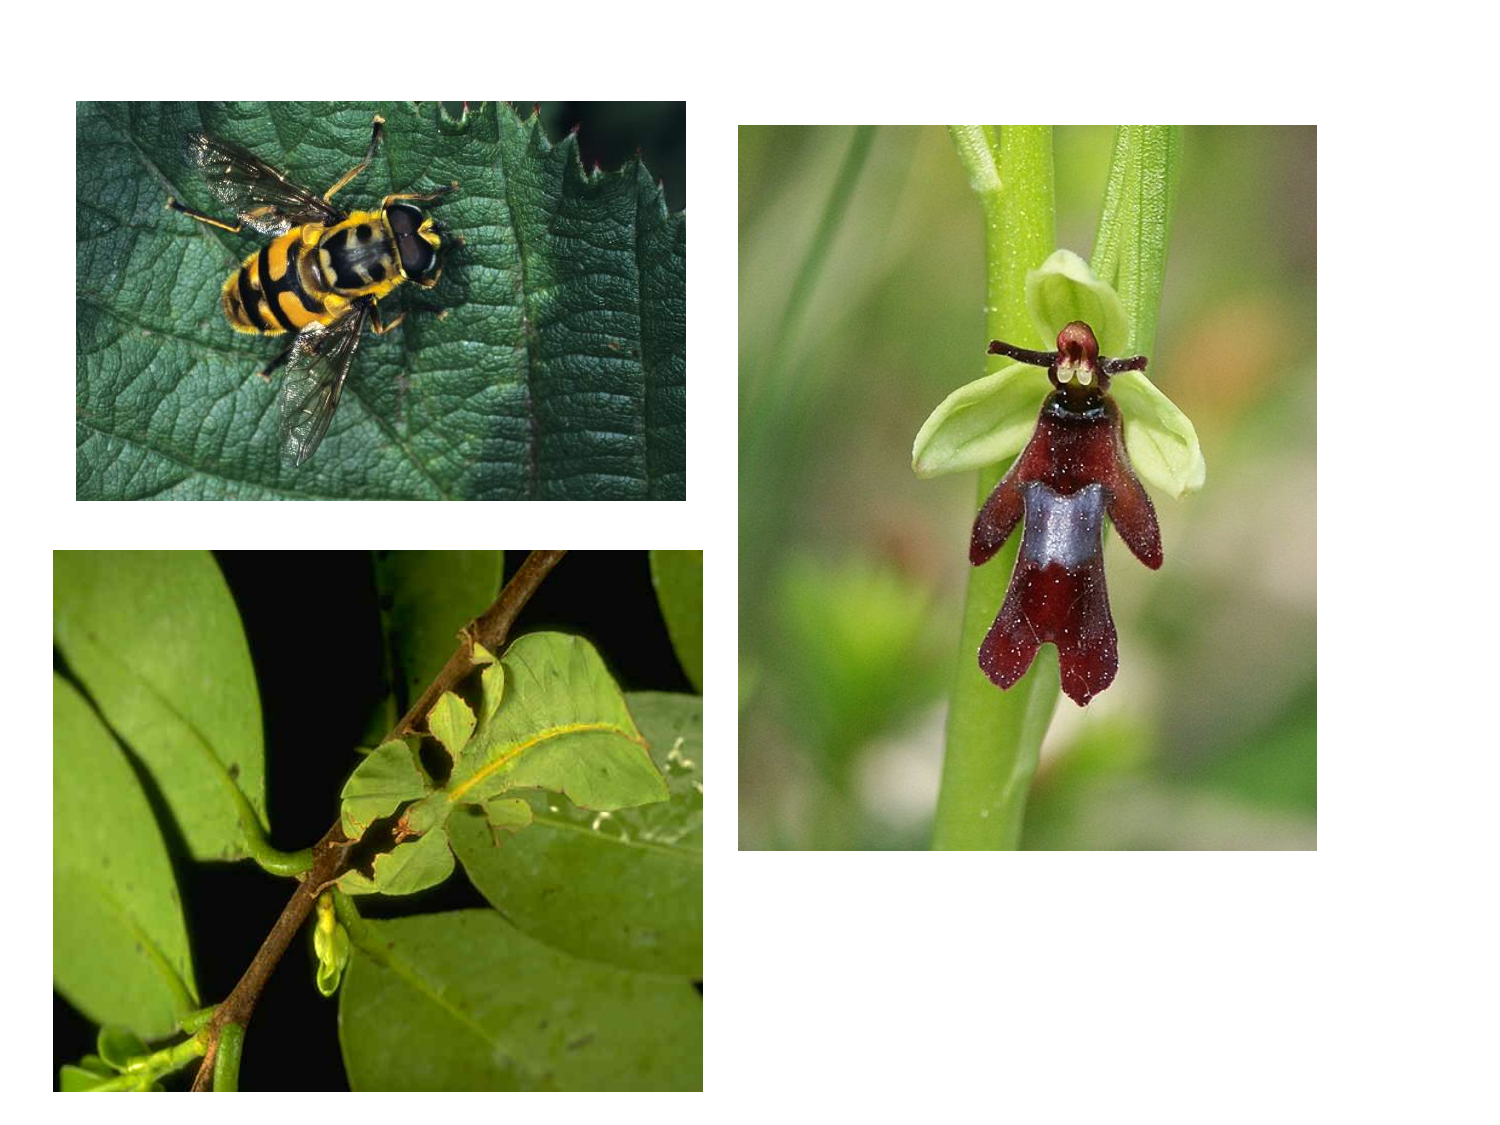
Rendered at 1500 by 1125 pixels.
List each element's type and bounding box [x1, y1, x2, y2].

picture [52, 550, 703, 1092]
list [76, 101, 686, 501]
picture [737, 125, 1317, 852]
